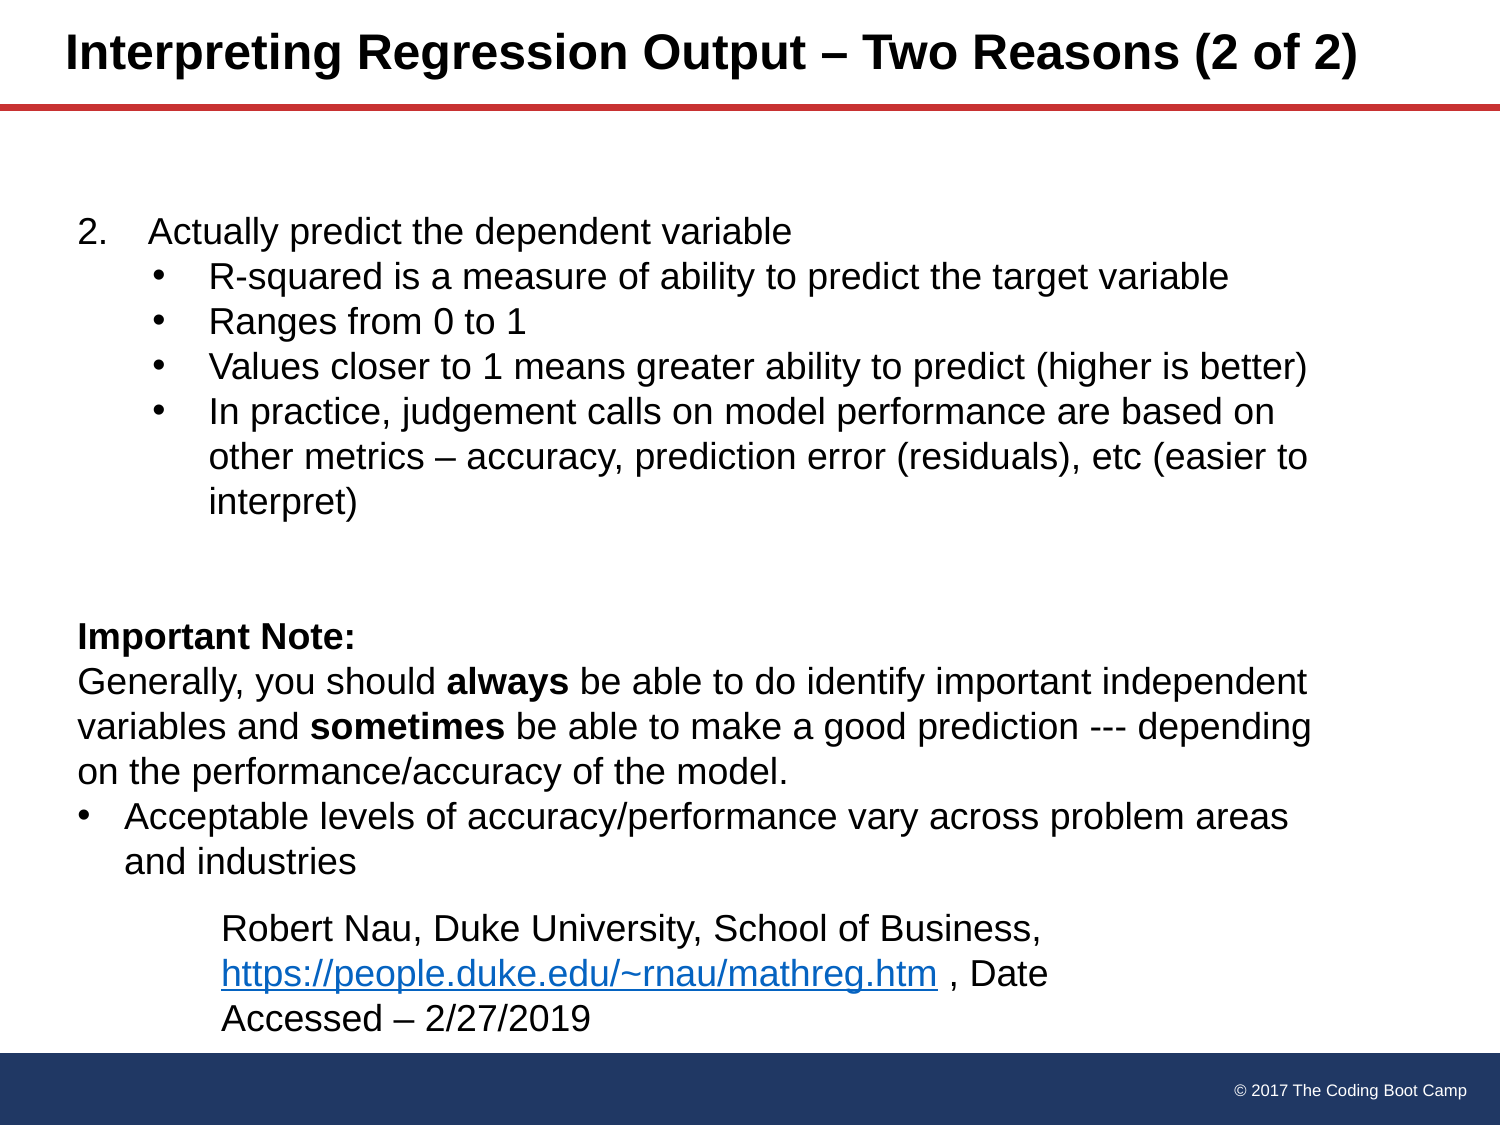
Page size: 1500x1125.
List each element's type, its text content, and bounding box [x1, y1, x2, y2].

text_box 2. Actually predict the dependent variable R-squared is a measure of ability to predict the target variable Ranges from 0 to 1 Values closer to 1 means greater ability to predict (higher is better) In practice, judgement calls on model performance are based on other metrics – accuracy, prediction error (residuals), etc (easier to interpret) Important Note: Generally, you should always be able to do identify important independent variables and sometimes be able to make a good prediction --- depending on the performance/accuracy of the model. Acceptable levels of accuracy/performance vary across problem areas and industries [62, 199, 1375, 890]
text_box Robert Nau, Duke University, School of Business, https://people.duke.edu/~rnau/mathreg.htm , Date Accessed – 2/27/2019 [206, 896, 1232, 1047]
title Interpreting Regression Output – Two Reasons (2 of 2) [50, 0, 1463, 108]
